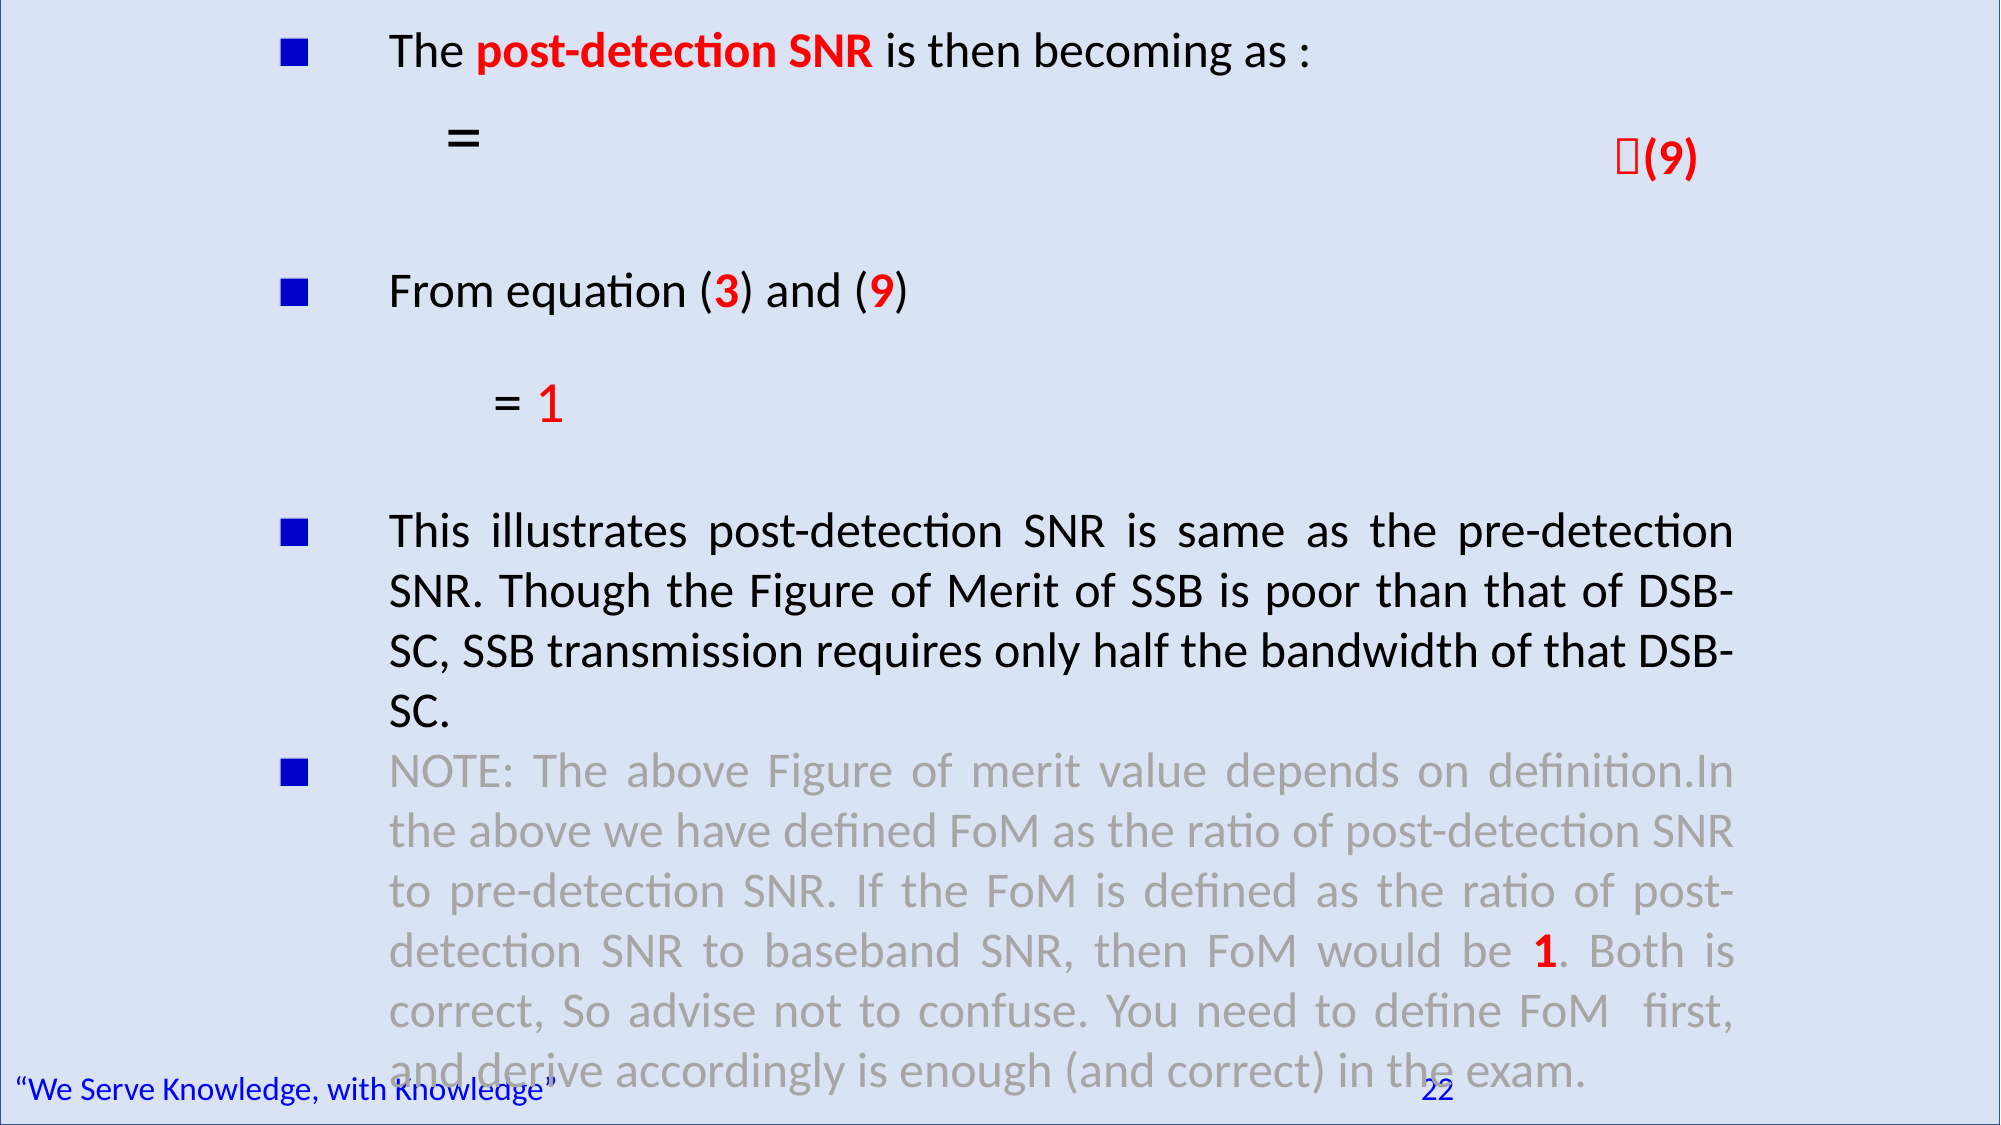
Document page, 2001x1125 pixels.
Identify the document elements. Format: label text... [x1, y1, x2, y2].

picture [272, 750, 308, 786]
text_box (9) [1597, 117, 1714, 193]
picture [272, 510, 308, 546]
text_box The post-detection SNR is then becoming as : From equation (3) and (9) This illustrates post-detection SNR is same as the pre-detection SNR. Though the Figure of Merit of SSB is poor than that of DSB-SC, SSB transmission requires only half the bandwidth of that DSB-SC. NOTE: The above Figure of merit value depends on definition.In the above we have defined FoM as the ratio of post-detection SNR to pre-detection SNR. If the FoM is defined as the ratio of post-detection SNR to baseband SNR, then FoM would be 1. Both is correct, So advise not to confuse. You need to define FoM first, and derive accordingly is enough (and correct) in the exam. [257, 10, 1750, 1106]
picture [272, 30, 308, 66]
picture [272, 270, 308, 306]
